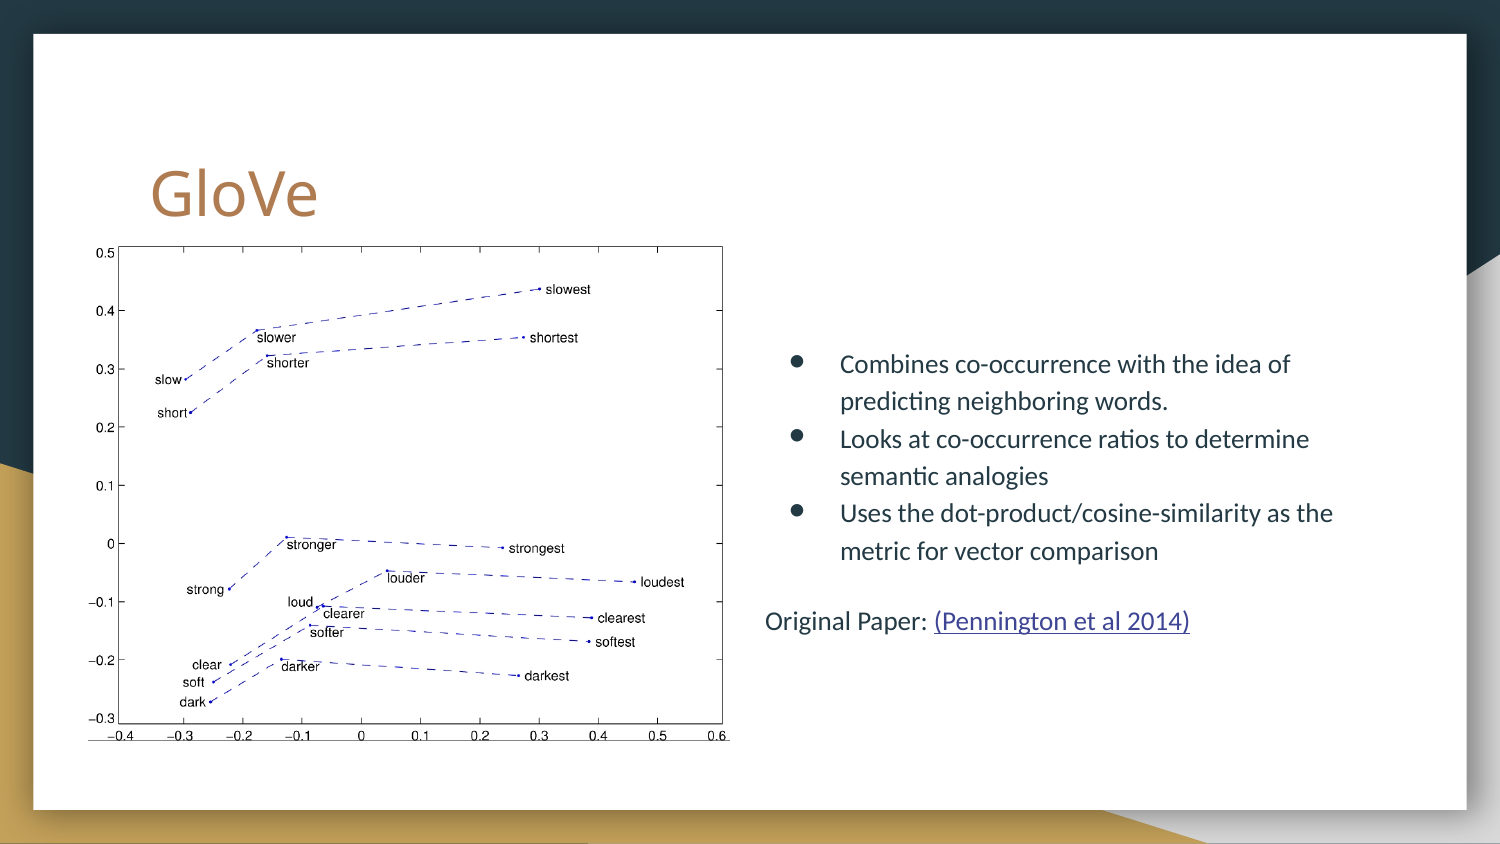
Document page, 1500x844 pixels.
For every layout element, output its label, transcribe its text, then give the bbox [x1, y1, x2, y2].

picture [87, 241, 730, 741]
title GloVe [134, 138, 1366, 296]
list Combines co-occurrence with the idea of predicting neighboring words. Looks at co-occurrence ratios to determine semantic analogies Uses the dot-product/cosine-similarity as the metric for vector comparison Original Paper: (Pennington et al 2014) [750, 326, 1366, 729]
